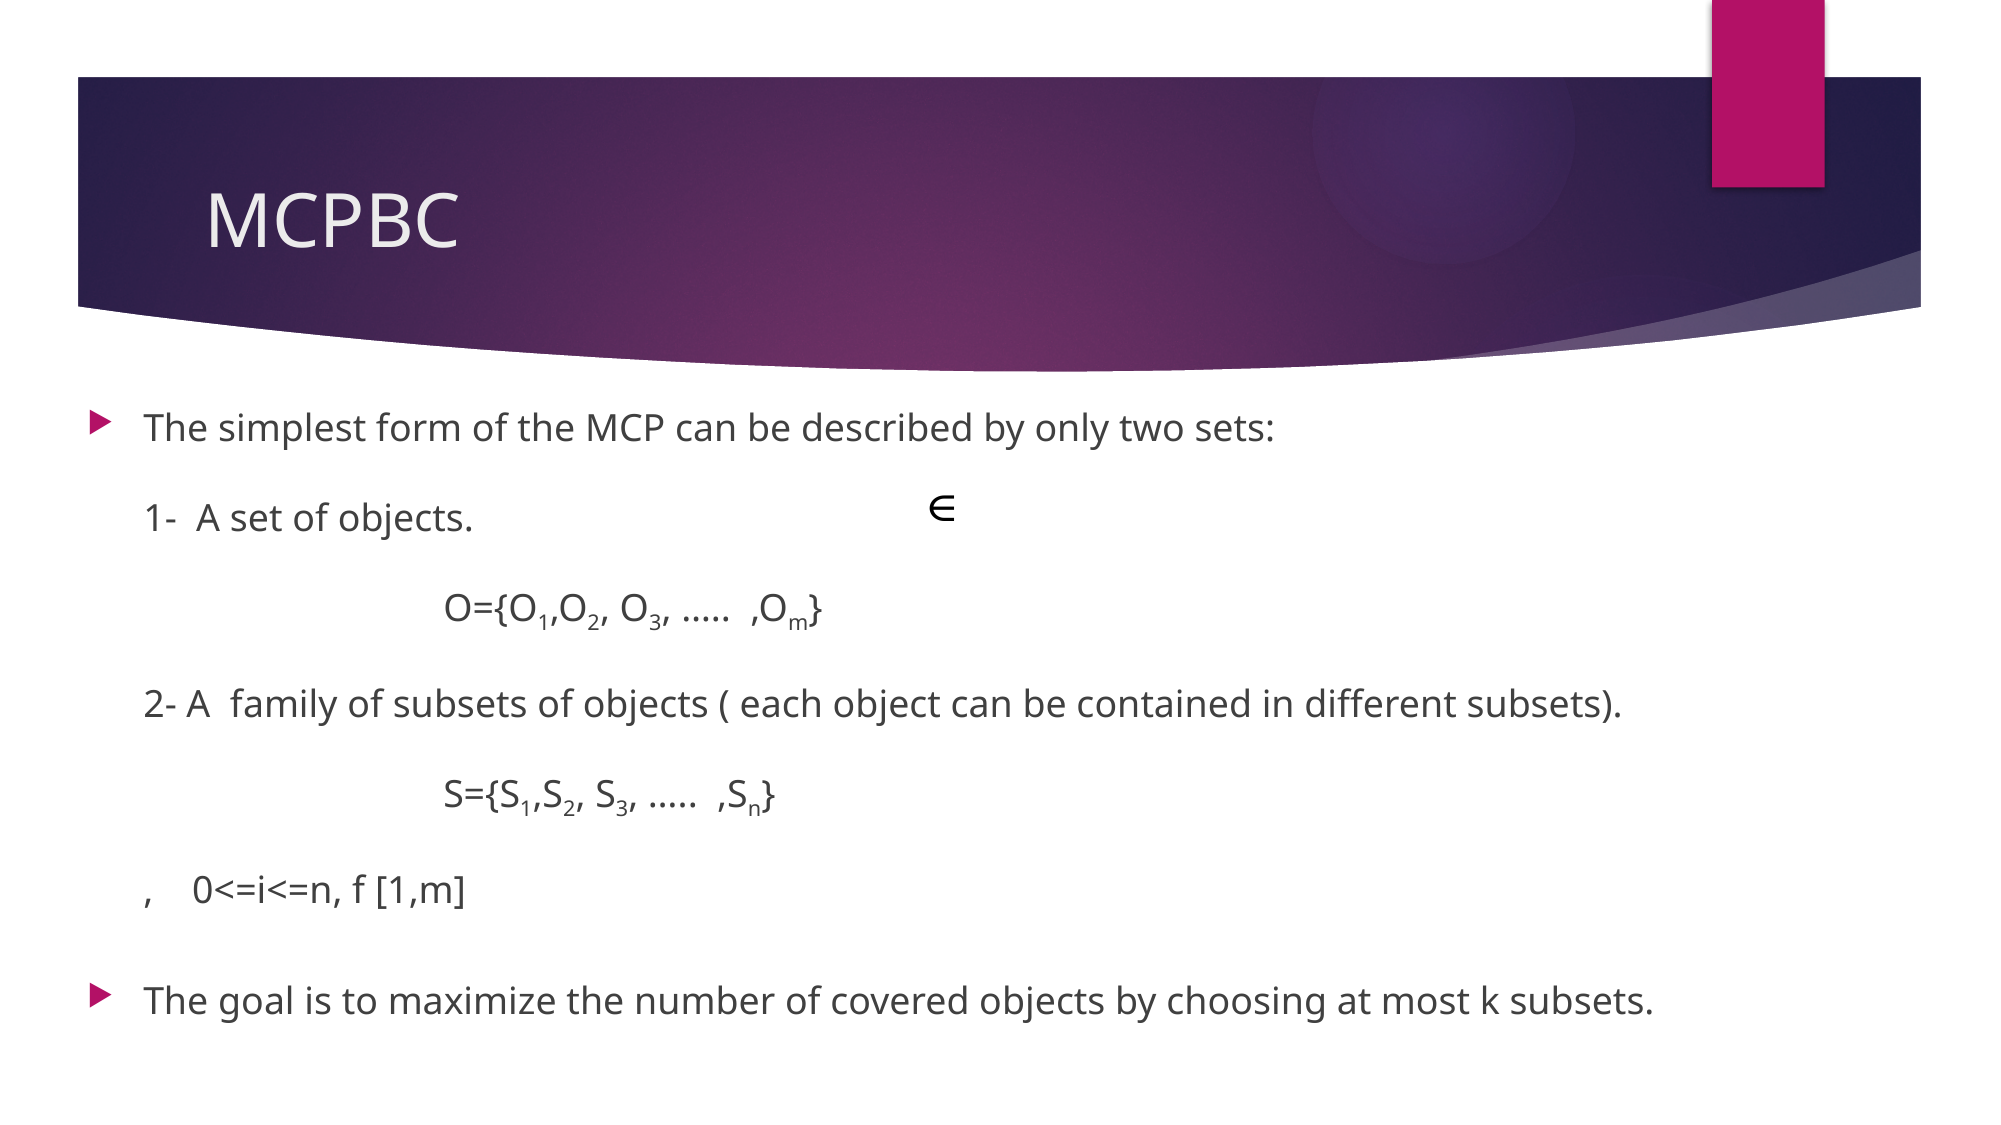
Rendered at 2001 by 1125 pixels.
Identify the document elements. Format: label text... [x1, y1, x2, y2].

title MCPBC [189, 159, 1627, 276]
